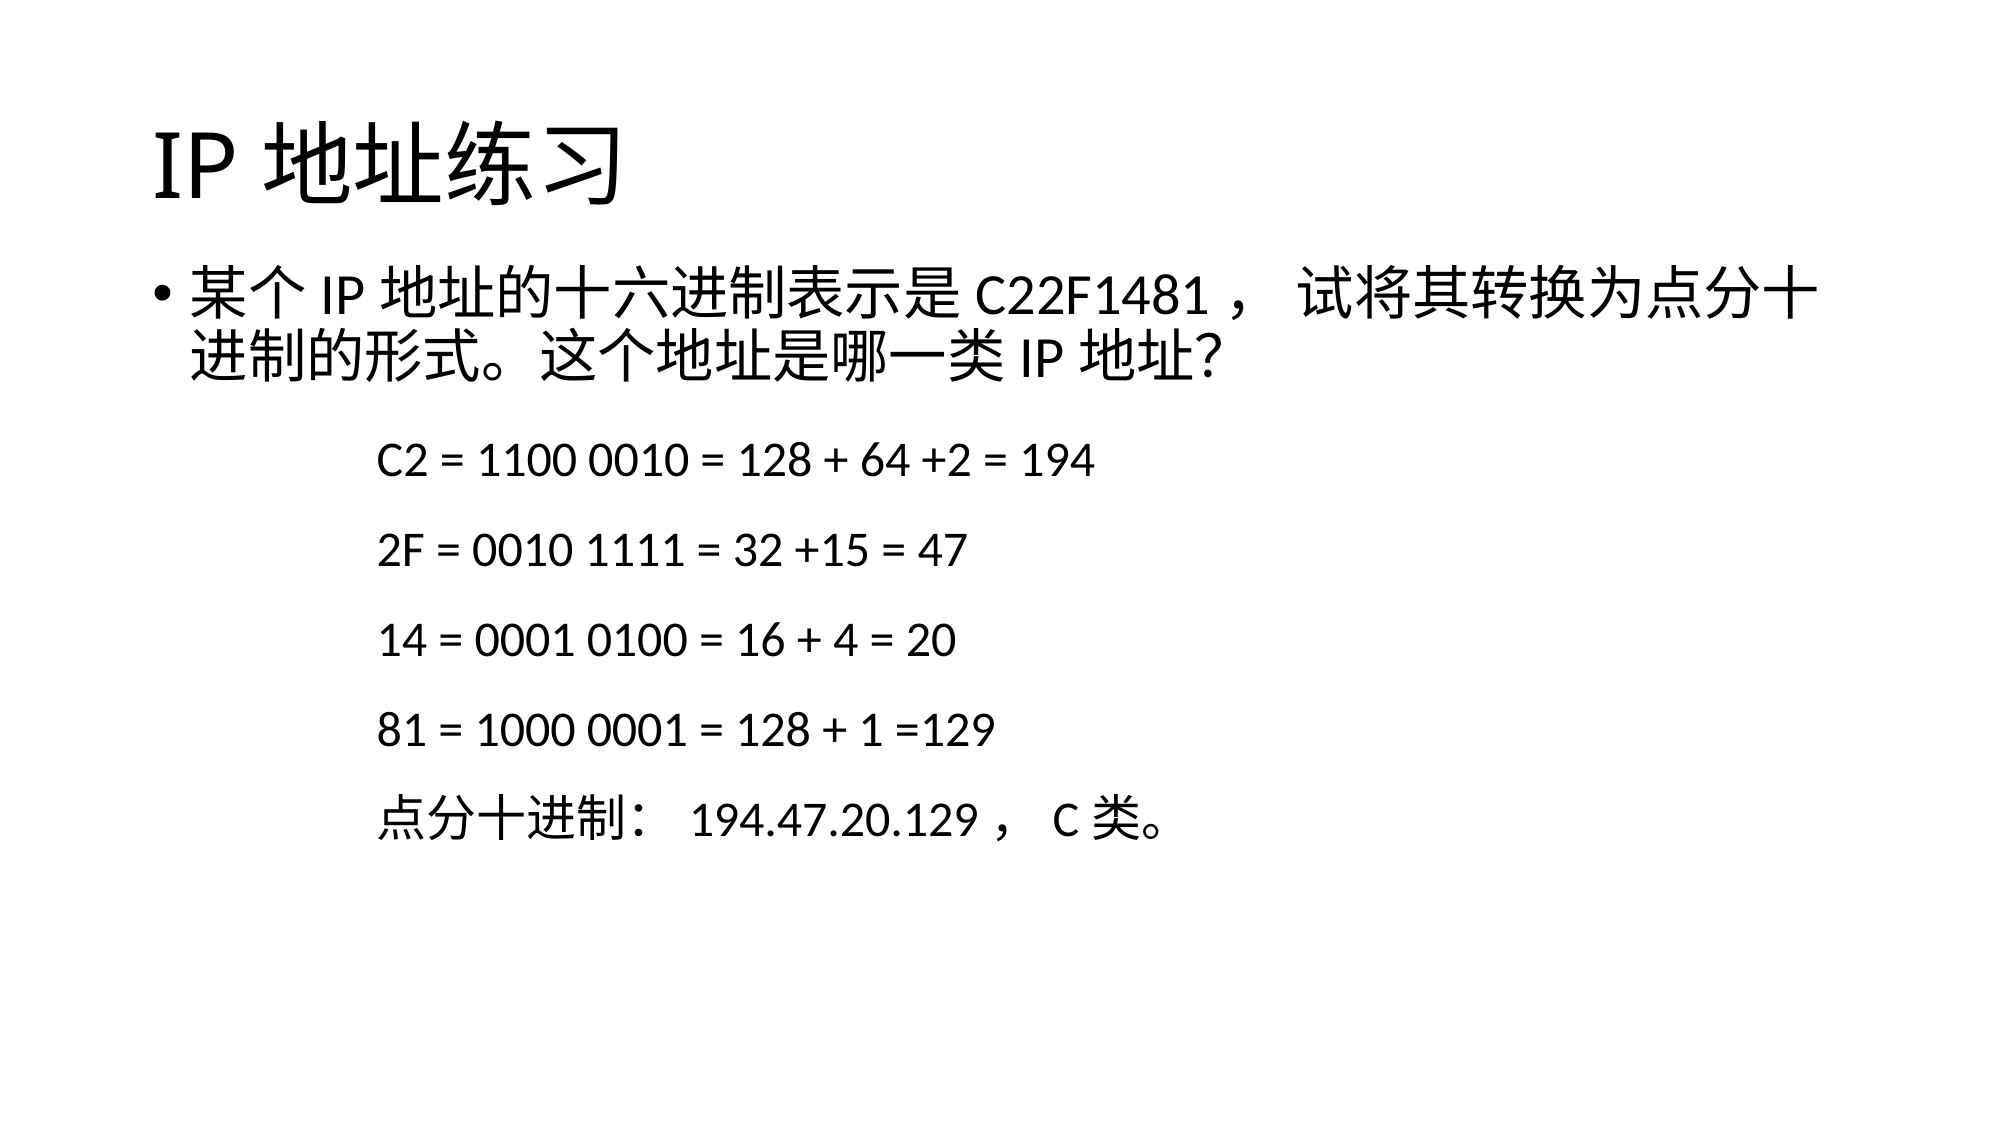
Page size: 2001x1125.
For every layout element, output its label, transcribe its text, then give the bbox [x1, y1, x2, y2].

list 某个IP地址的十六进制表示是C22F1481， 试将其转换为点分十进制的形式。这个地址是哪一类IP地址？ [137, 257, 1863, 971]
title IP地址练习 [137, 59, 1863, 257]
text_box C2 = 1100 0010 = 128 + 64 +2 = 194 2F = 0010 1111 = 32 +15 = 47 14 = 0001 0100 = 16 + 4 = 20 81 = 1000 0001 = 128 + 1 =129 点分十进制：194.47.20.129，C类。 [361, 389, 1350, 855]
